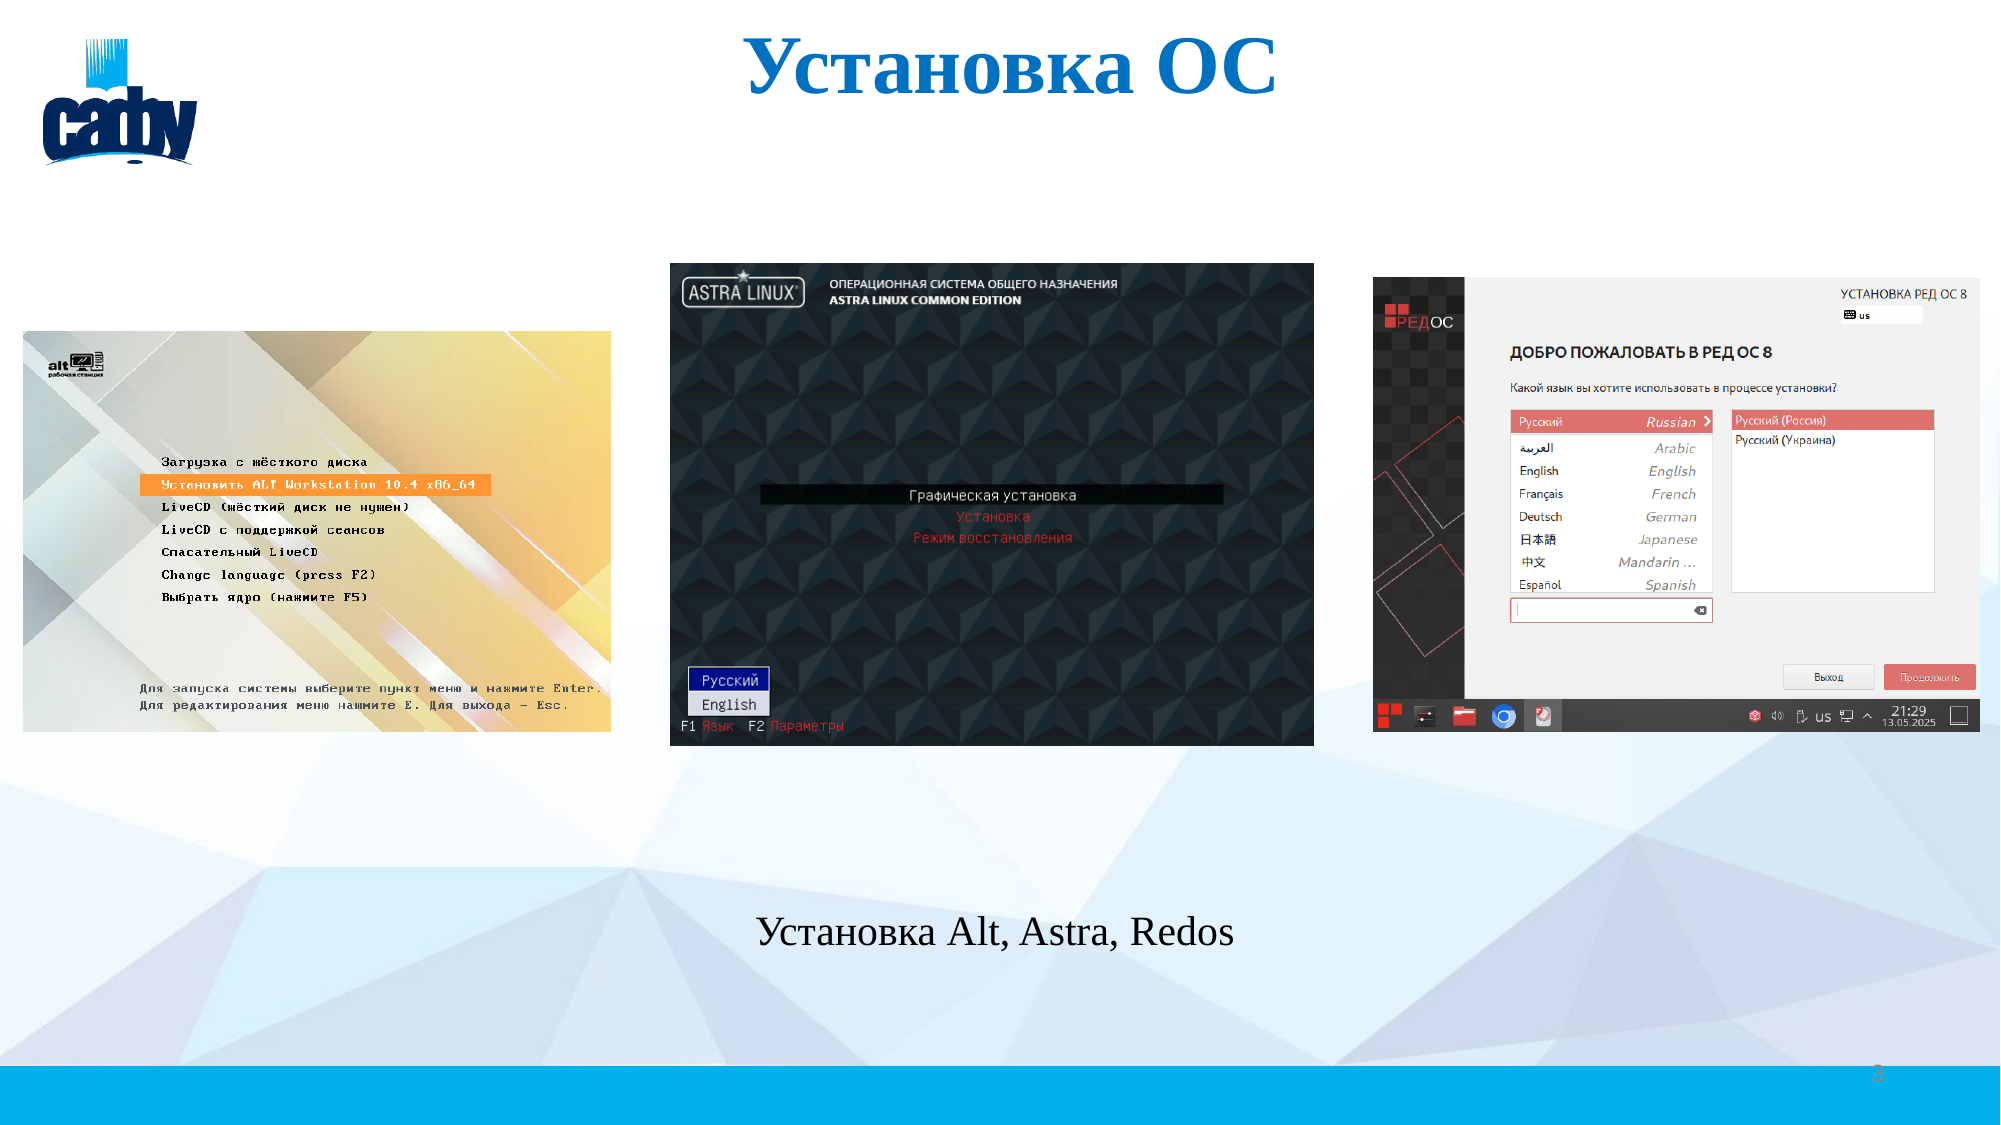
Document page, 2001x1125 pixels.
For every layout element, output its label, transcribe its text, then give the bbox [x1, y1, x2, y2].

slide_number ‹#› [1433, 1042, 1900, 1103]
picture [0, 0, 2001, 1065]
picture [43, 39, 209, 194]
text_box Установка Alt, Astra, Redos [739, 888, 1283, 969]
picture [106, 39, 110, 50]
title Установка OC [142, 0, 1880, 122]
